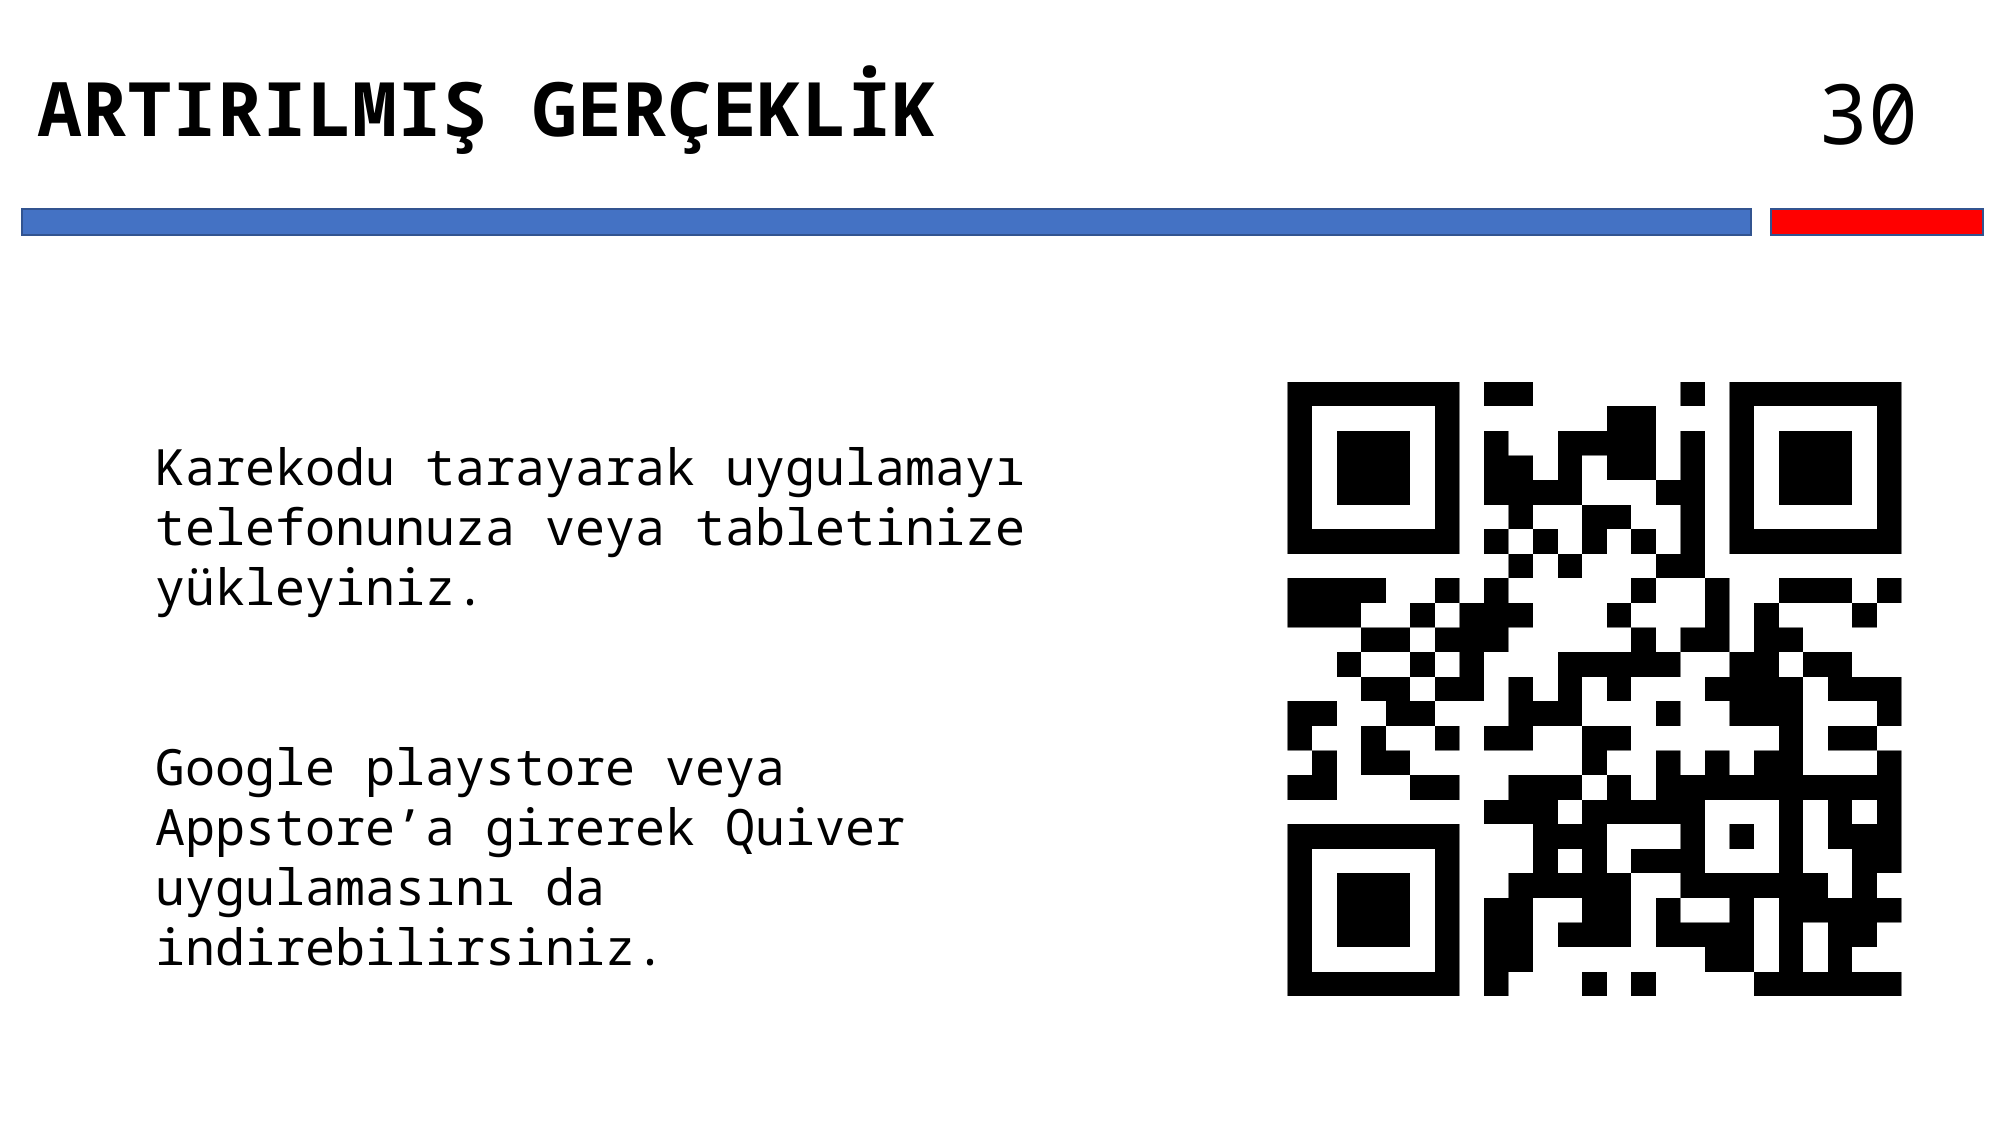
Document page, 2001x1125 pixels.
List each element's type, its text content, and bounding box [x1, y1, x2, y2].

text_box 30 [1770, 53, 1968, 169]
text_box Karekodu tarayarak uygulamayı telefonunuza veya tabletinize yükleyiniz. Google playstore veya Appstore’a girerek Quiver uygulamasını da indirebilirsiniz. [140, 427, 1131, 983]
text_box [21, 208, 1752, 236]
picture [1188, 283, 2000, 1095]
text_box [1770, 208, 1984, 236]
text_box ARTIRILMIŞ GERÇEKLİK [22, 53, 1752, 159]
